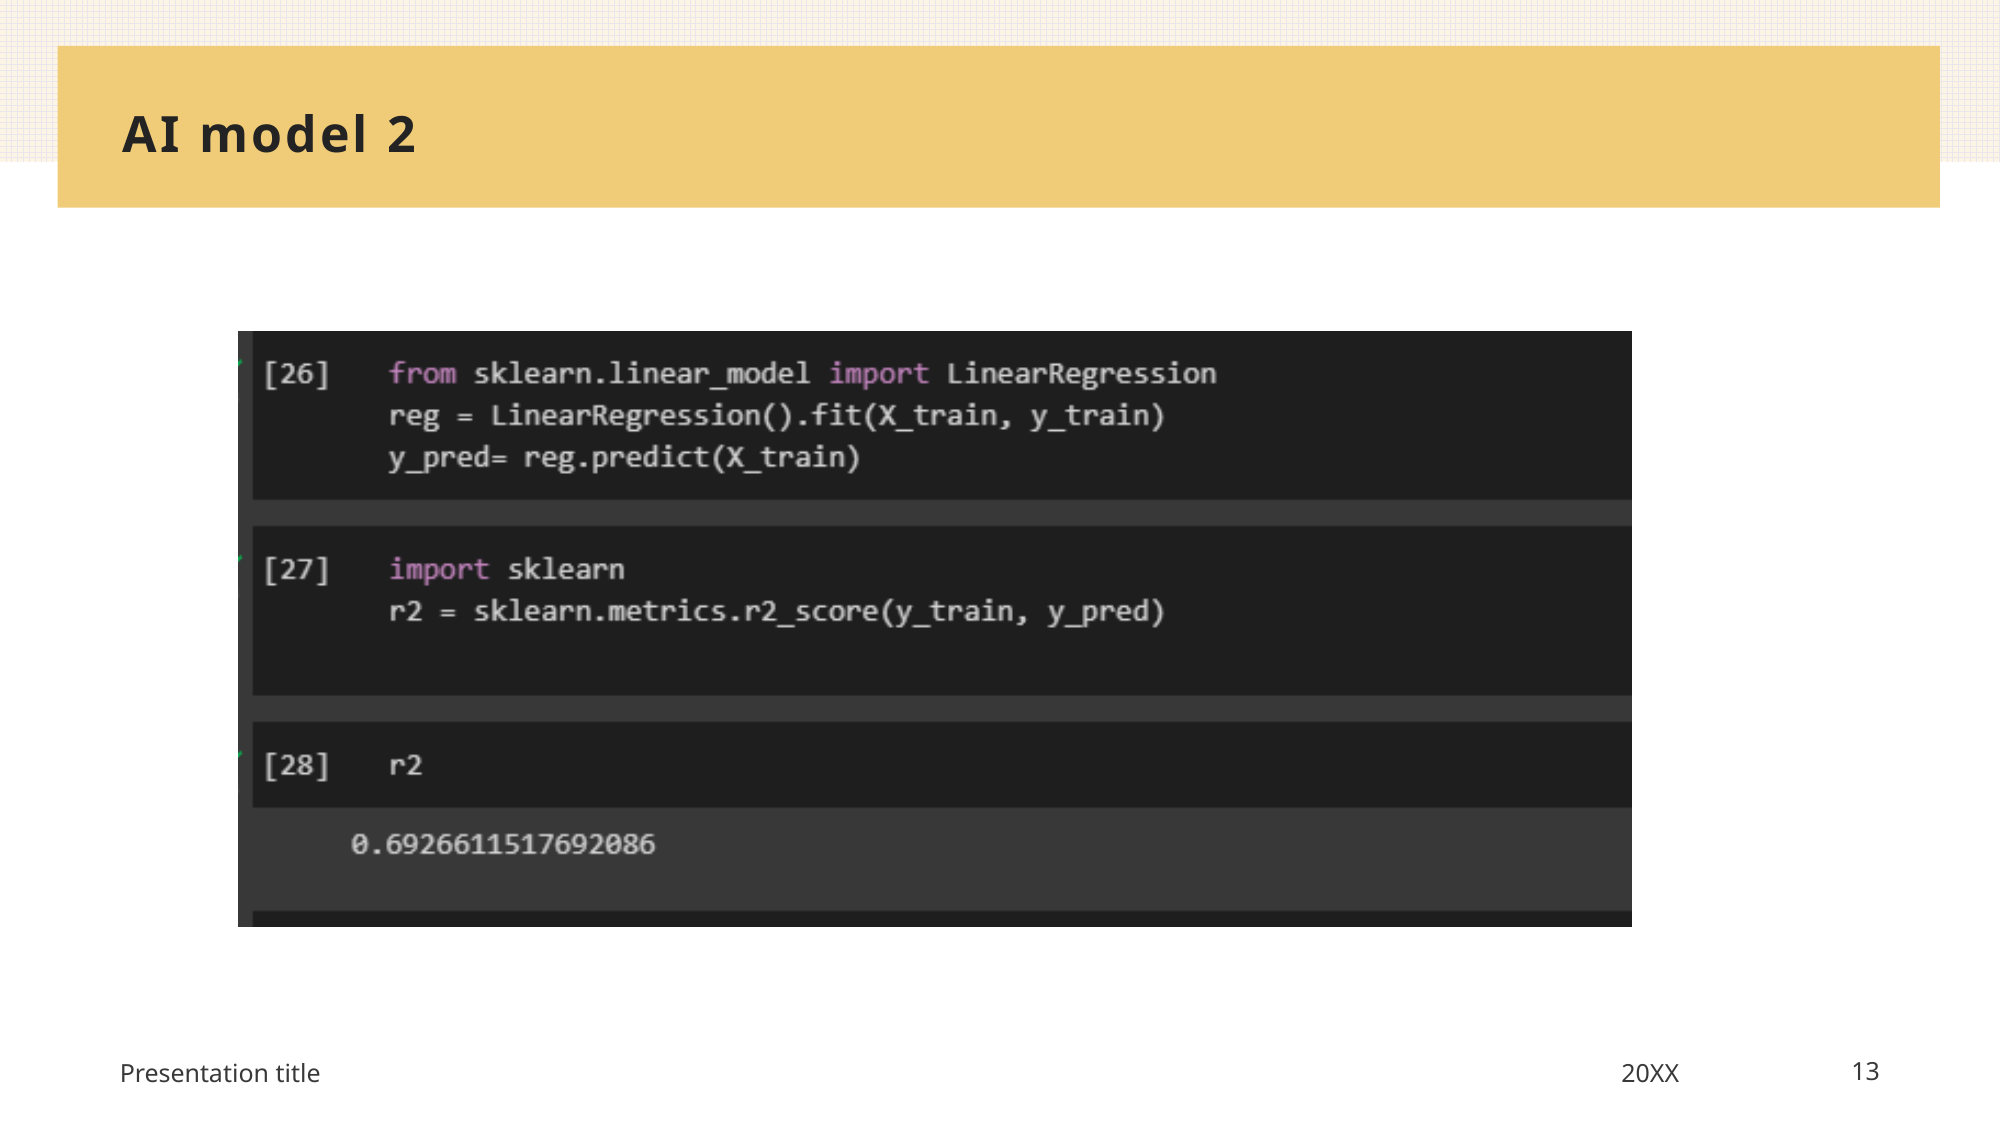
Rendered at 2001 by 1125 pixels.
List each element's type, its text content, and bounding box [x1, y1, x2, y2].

slide_number 13 [1756, 1042, 1896, 1103]
picture [238, 331, 1632, 928]
title AI model 2 [104, 78, 1894, 192]
slide_number 20XX [1196, 1042, 1695, 1103]
footer Presentation title [104, 1042, 1137, 1103]
